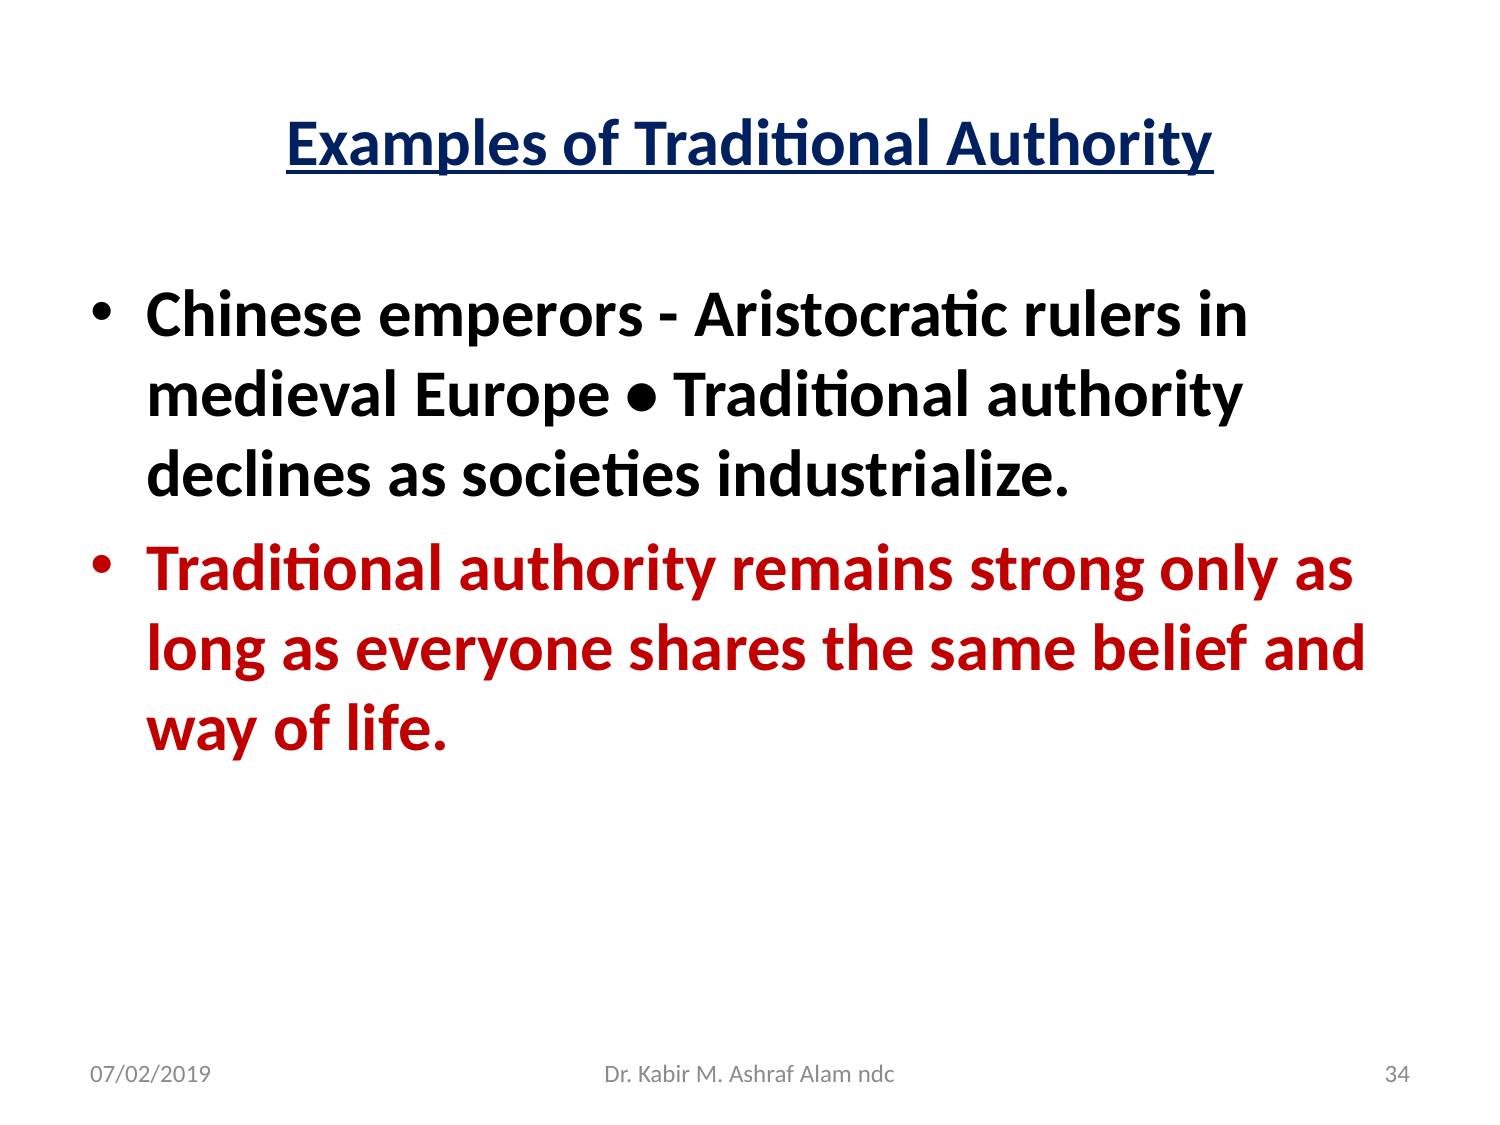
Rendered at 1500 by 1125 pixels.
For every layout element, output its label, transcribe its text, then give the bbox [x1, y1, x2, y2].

footer Dr. Kabir M. Ashraf Alam ndc [512, 1042, 988, 1103]
title Examples of Traditional Authority [75, 45, 1425, 233]
slide_number 34 [1074, 1042, 1425, 1103]
list Chinese emperors - Aristocratic rulers in medieval Europe • Traditional authority declines as societies industrialize. Traditional authority remains strong only as long as everyone shares the same belief and way of life. [75, 262, 1425, 1005]
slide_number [75, 1042, 425, 1103]
